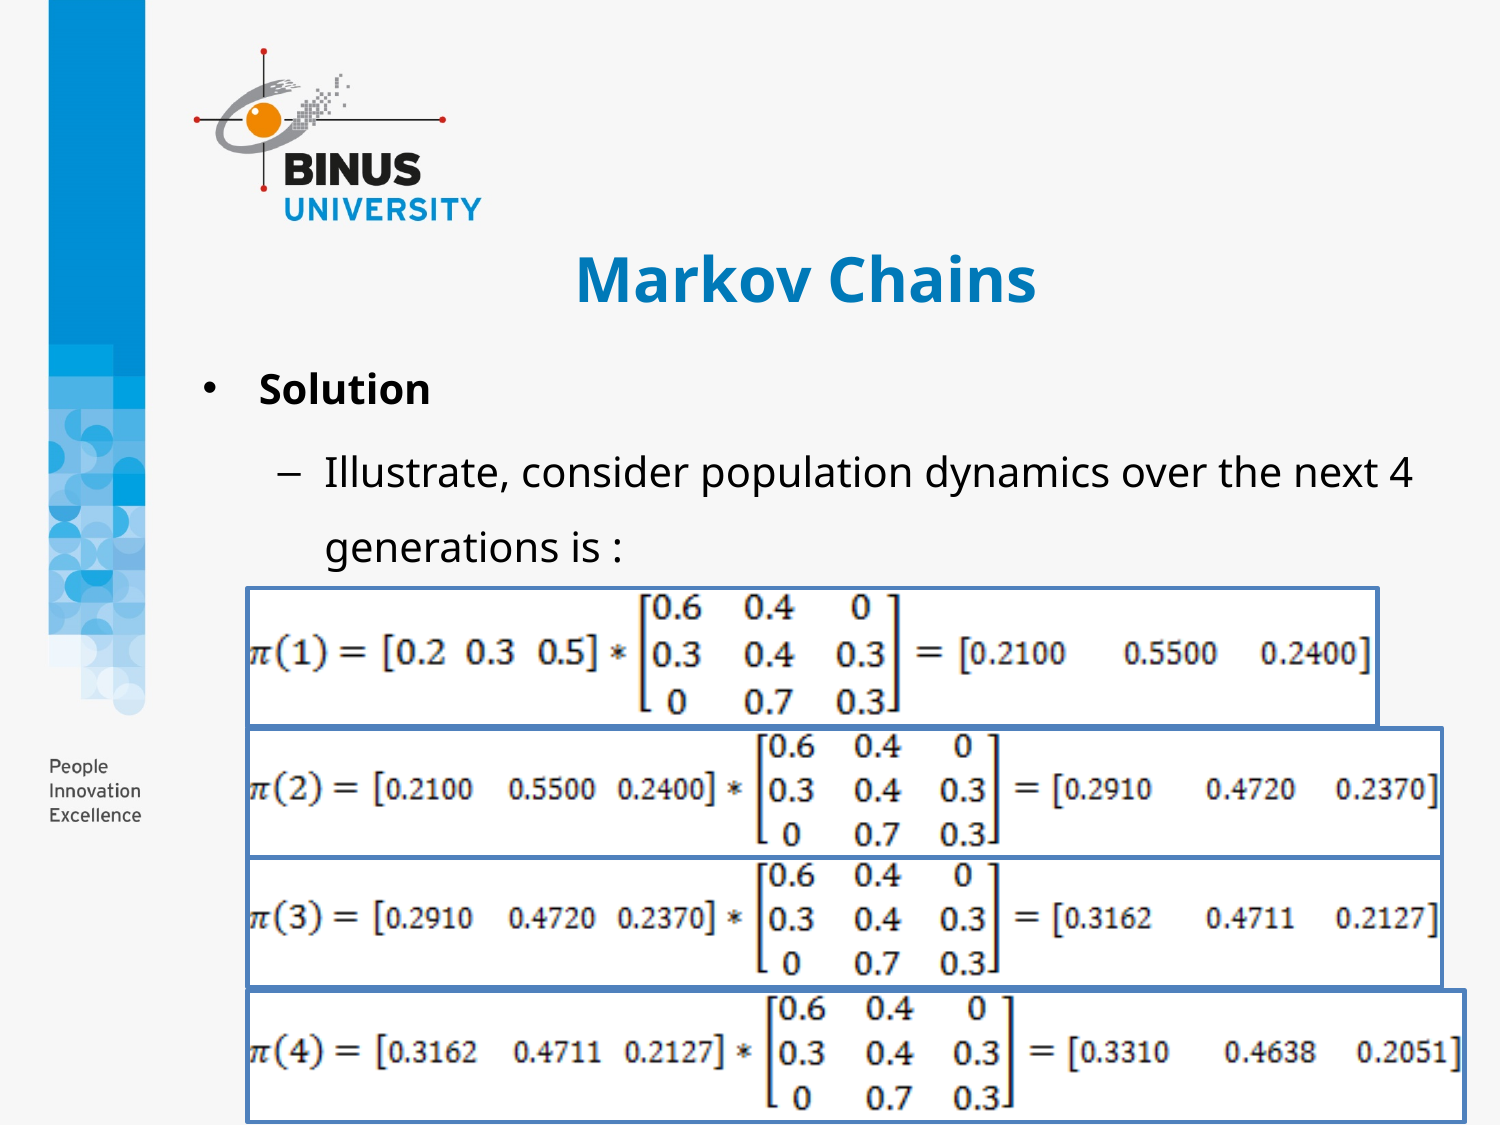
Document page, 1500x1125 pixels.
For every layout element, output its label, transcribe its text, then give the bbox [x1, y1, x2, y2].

picture [249, 859, 1440, 985]
picture [249, 992, 1463, 1121]
picture [249, 730, 1440, 856]
list Solution Illustrate, consider population dynamics over the next 4 generations is : [187, 329, 1436, 1062]
picture [0, 0, 1500, 845]
picture [249, 589, 1376, 725]
title Markov Chains [187, 224, 1425, 329]
